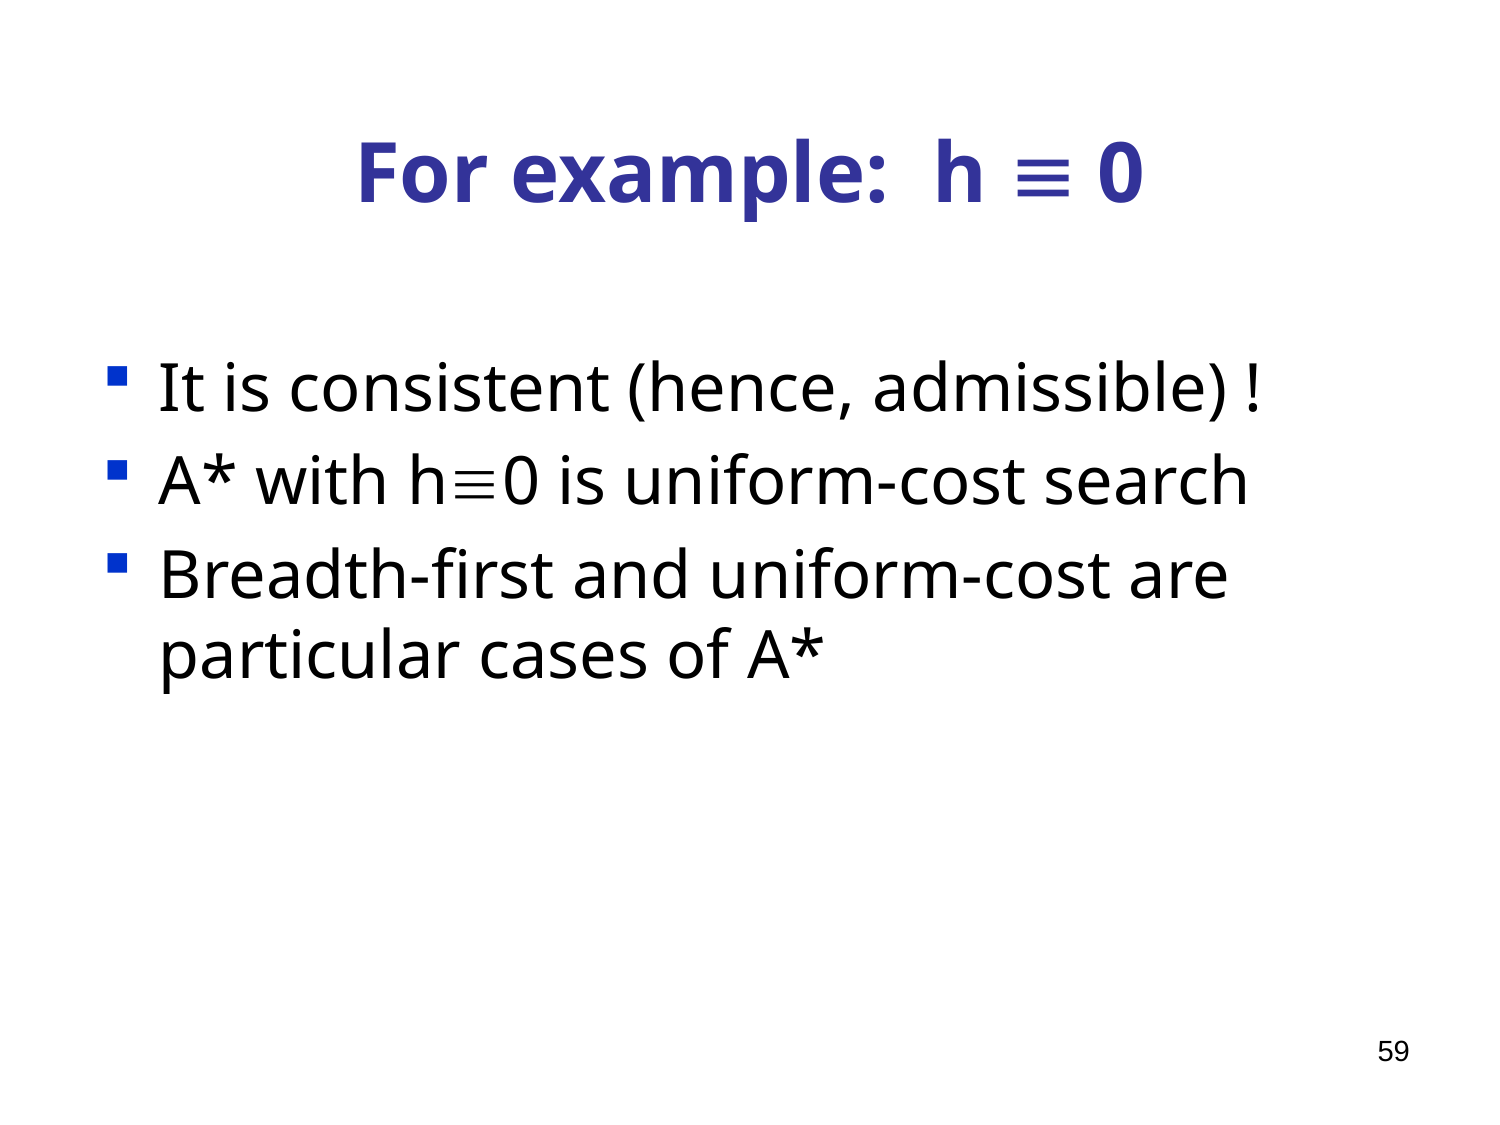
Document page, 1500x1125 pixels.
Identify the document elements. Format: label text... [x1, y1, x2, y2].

slide_number 59 [1074, 1024, 1426, 1103]
list It is consistent (hence, admissible) ! A* with h0 is uniform-cost search Breadth-first and uniform-cost are particular cases of A* [87, 337, 1438, 826]
title For example: h  0 [74, 74, 1426, 263]
